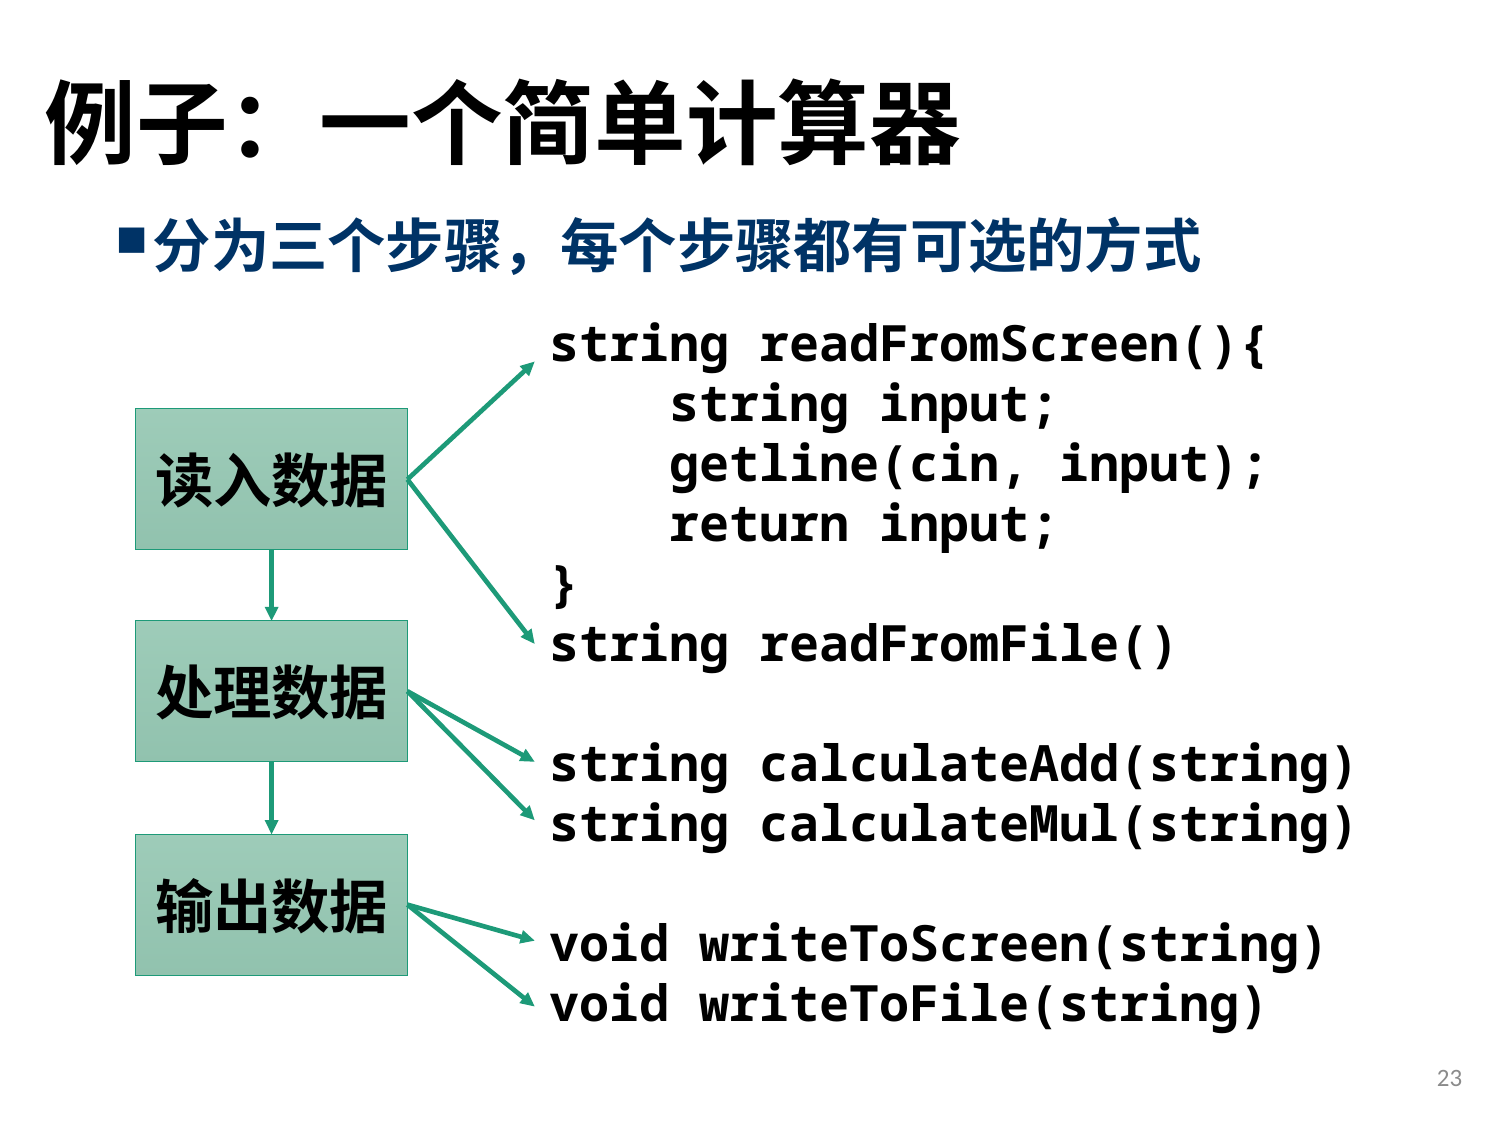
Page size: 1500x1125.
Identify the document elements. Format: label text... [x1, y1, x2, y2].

list 分为三个步骤，每个步骤都有可选的方式 [100, 210, 1433, 990]
title 例子：一个简单计算器 [29, 19, 1324, 237]
text_box 输出数据 [135, 834, 408, 976]
text_box string readFromScreen(){ string input; getline(cin, input); return input; } string readFromFile() string calculateAdd(string) string calculateMul(string) void writeToScreen(string) void writeToFile(string) [534, 304, 1433, 1039]
text_box 处理数据 [135, 620, 408, 762]
text_box 读入数据 [135, 408, 407, 550]
slide_number 23 [1139, 1046, 1478, 1107]
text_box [407, 904, 535, 1007]
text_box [407, 361, 535, 479]
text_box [407, 479, 535, 644]
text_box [407, 691, 535, 821]
